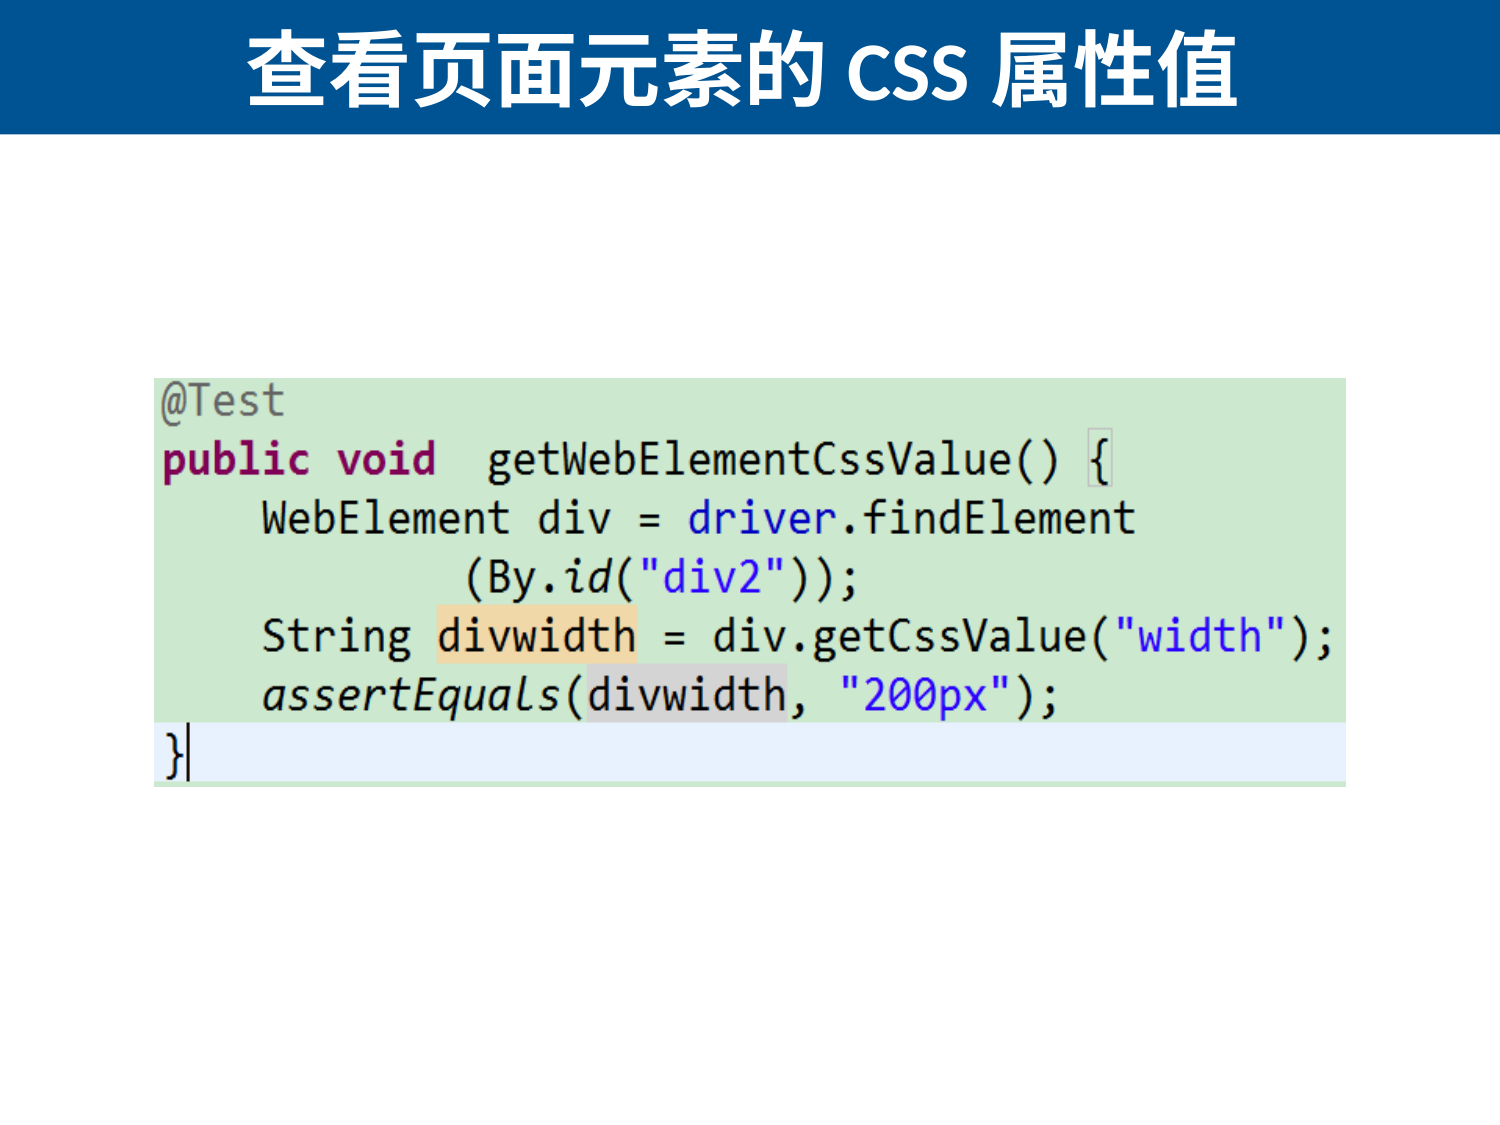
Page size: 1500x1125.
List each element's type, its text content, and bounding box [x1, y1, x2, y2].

picture [154, 377, 1346, 788]
title 查看页面元素的CSS属性值 [2, 0, 1483, 135]
